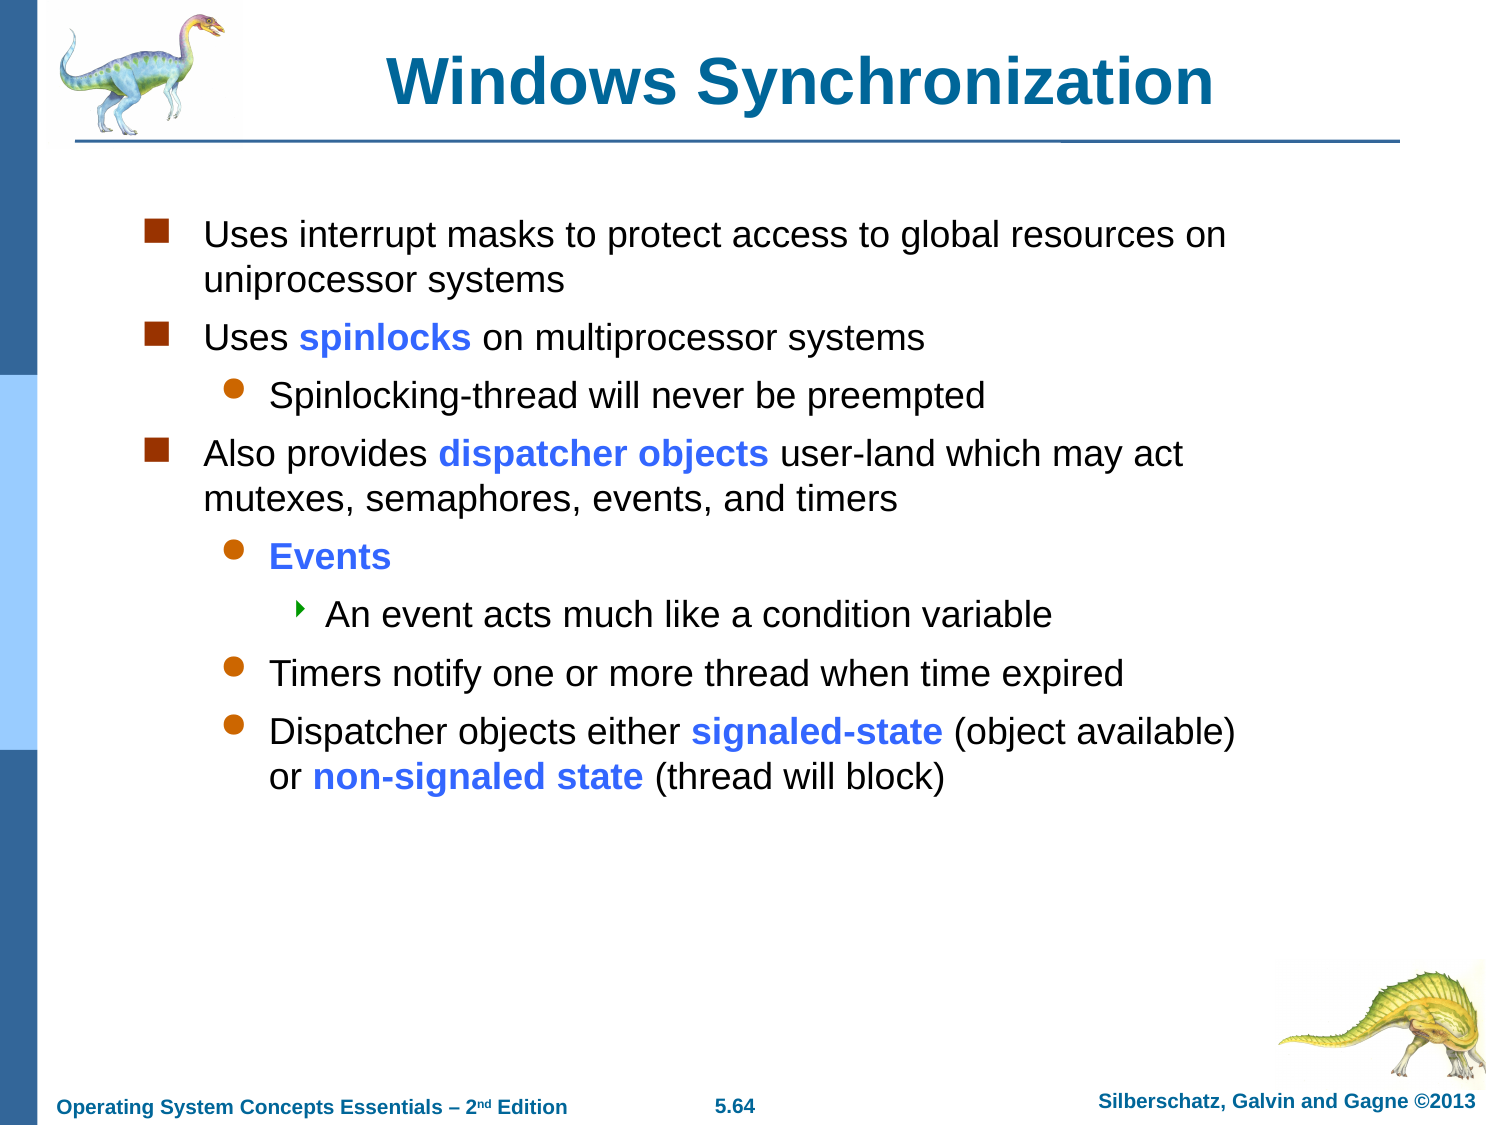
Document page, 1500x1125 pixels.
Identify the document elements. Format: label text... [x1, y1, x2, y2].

title Windows Synchronization [177, 30, 1426, 126]
picture [1275, 959, 1486, 1090]
picture [46, 0, 243, 149]
list Uses interrupt masks to protect access to global resources on uniprocessor systems Uses spinlocks on multiprocessor systems Spinlocking-thread will never be preempted Also provides dispatcher objects user-land which may act mutexes, semaphores, events, and timers Events An event acts much like a condition variable Timers notify one or more thread when time expired Dispatcher objects either signaled-state (object available) or non-signaled state (thread will block) [132, 202, 1272, 946]
